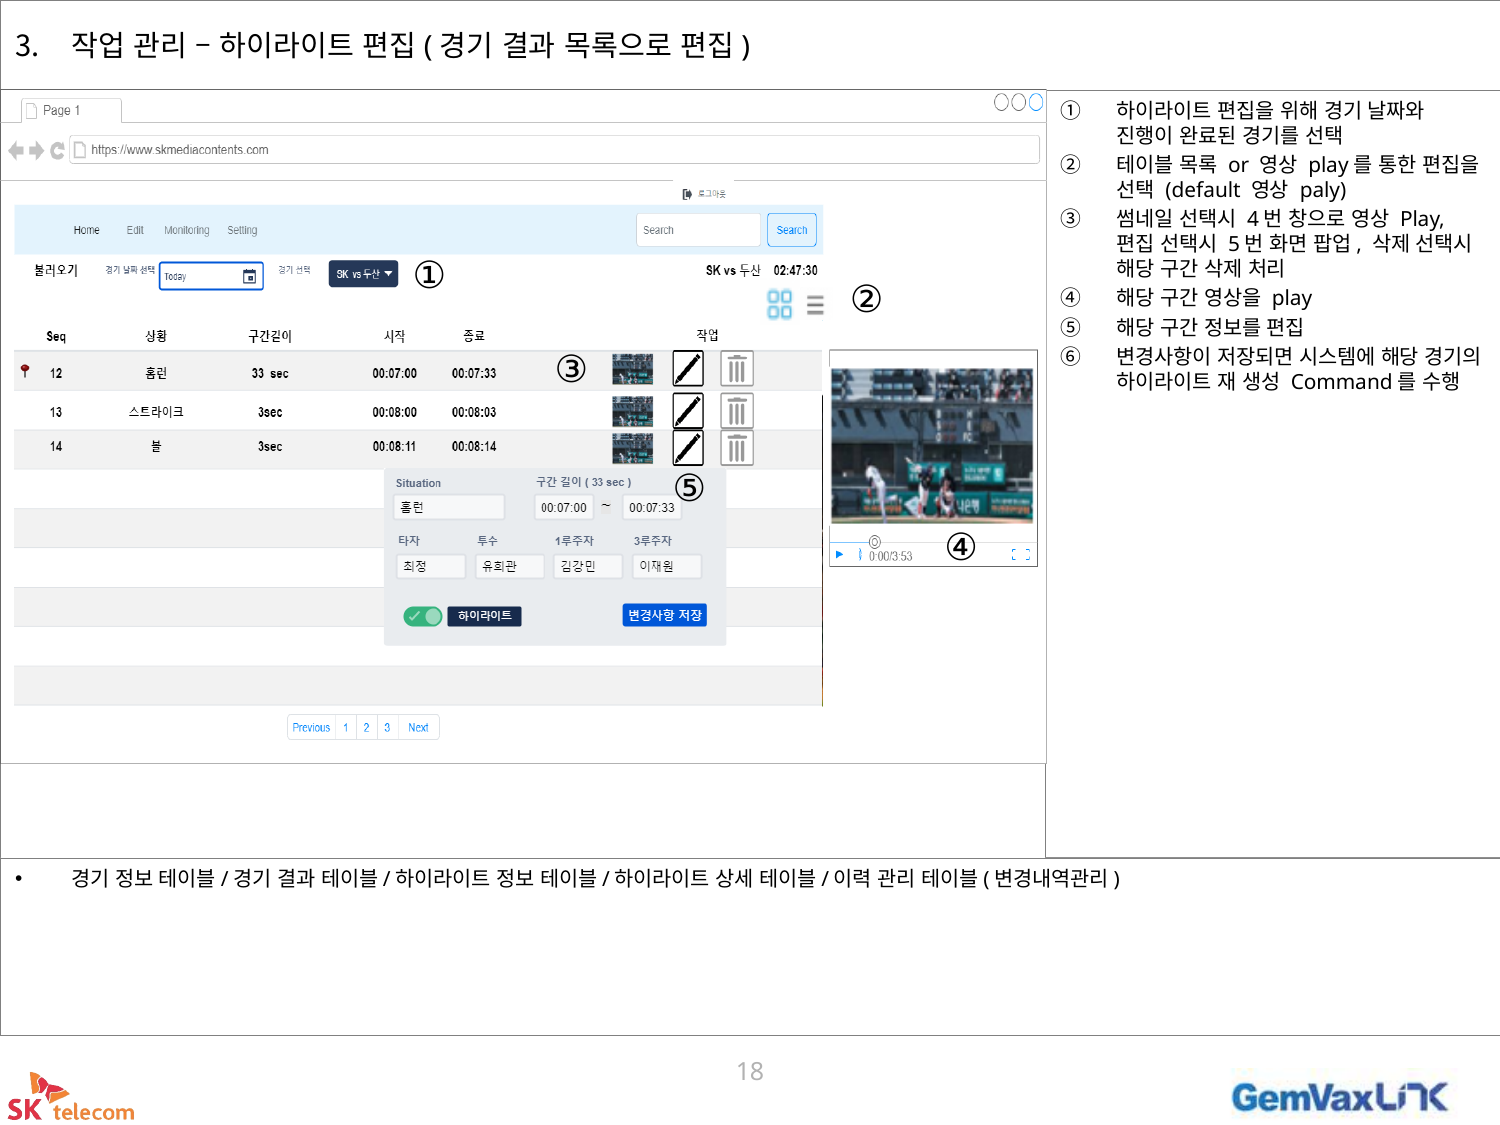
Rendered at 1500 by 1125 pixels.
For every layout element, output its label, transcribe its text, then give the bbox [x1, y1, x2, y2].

slide_number 18 [575, 1042, 925, 1103]
list 하이라이트 편집을 위해 경기 날짜와 진행이 완료된 경기를 선택 테이블 목록 or 영상 play를 통한 편집을 선택 (default 영상 paly) 썸네일 선택시 4번 창으로 영상 Play, 편집 선택시 5번 화면 팝업, 삭제 선택시 해당 구간 삭제 처리 해당 구간 영상을 play 해당 구간 정보를 편집 변경사항이 저장되면 시스템에 해당 경기의 하이라이트 재 생성 Command를 수행 [1045, 90, 1500, 857]
picture [0, 1066, 136, 1125]
picture [1182, 1068, 1500, 1125]
picture [0, 89, 1047, 764]
list 경기 정보 테이블/경기 결과 테이블/하이라이트 정보 테이블/하이라이트 상세 테이블/이력 관리 테이블(변경내역관리) [0, 857, 1500, 1037]
title 작업 관리 – 하이라이트 편집(경기 결과 목록으로 편집) [0, 0, 1350, 90]
